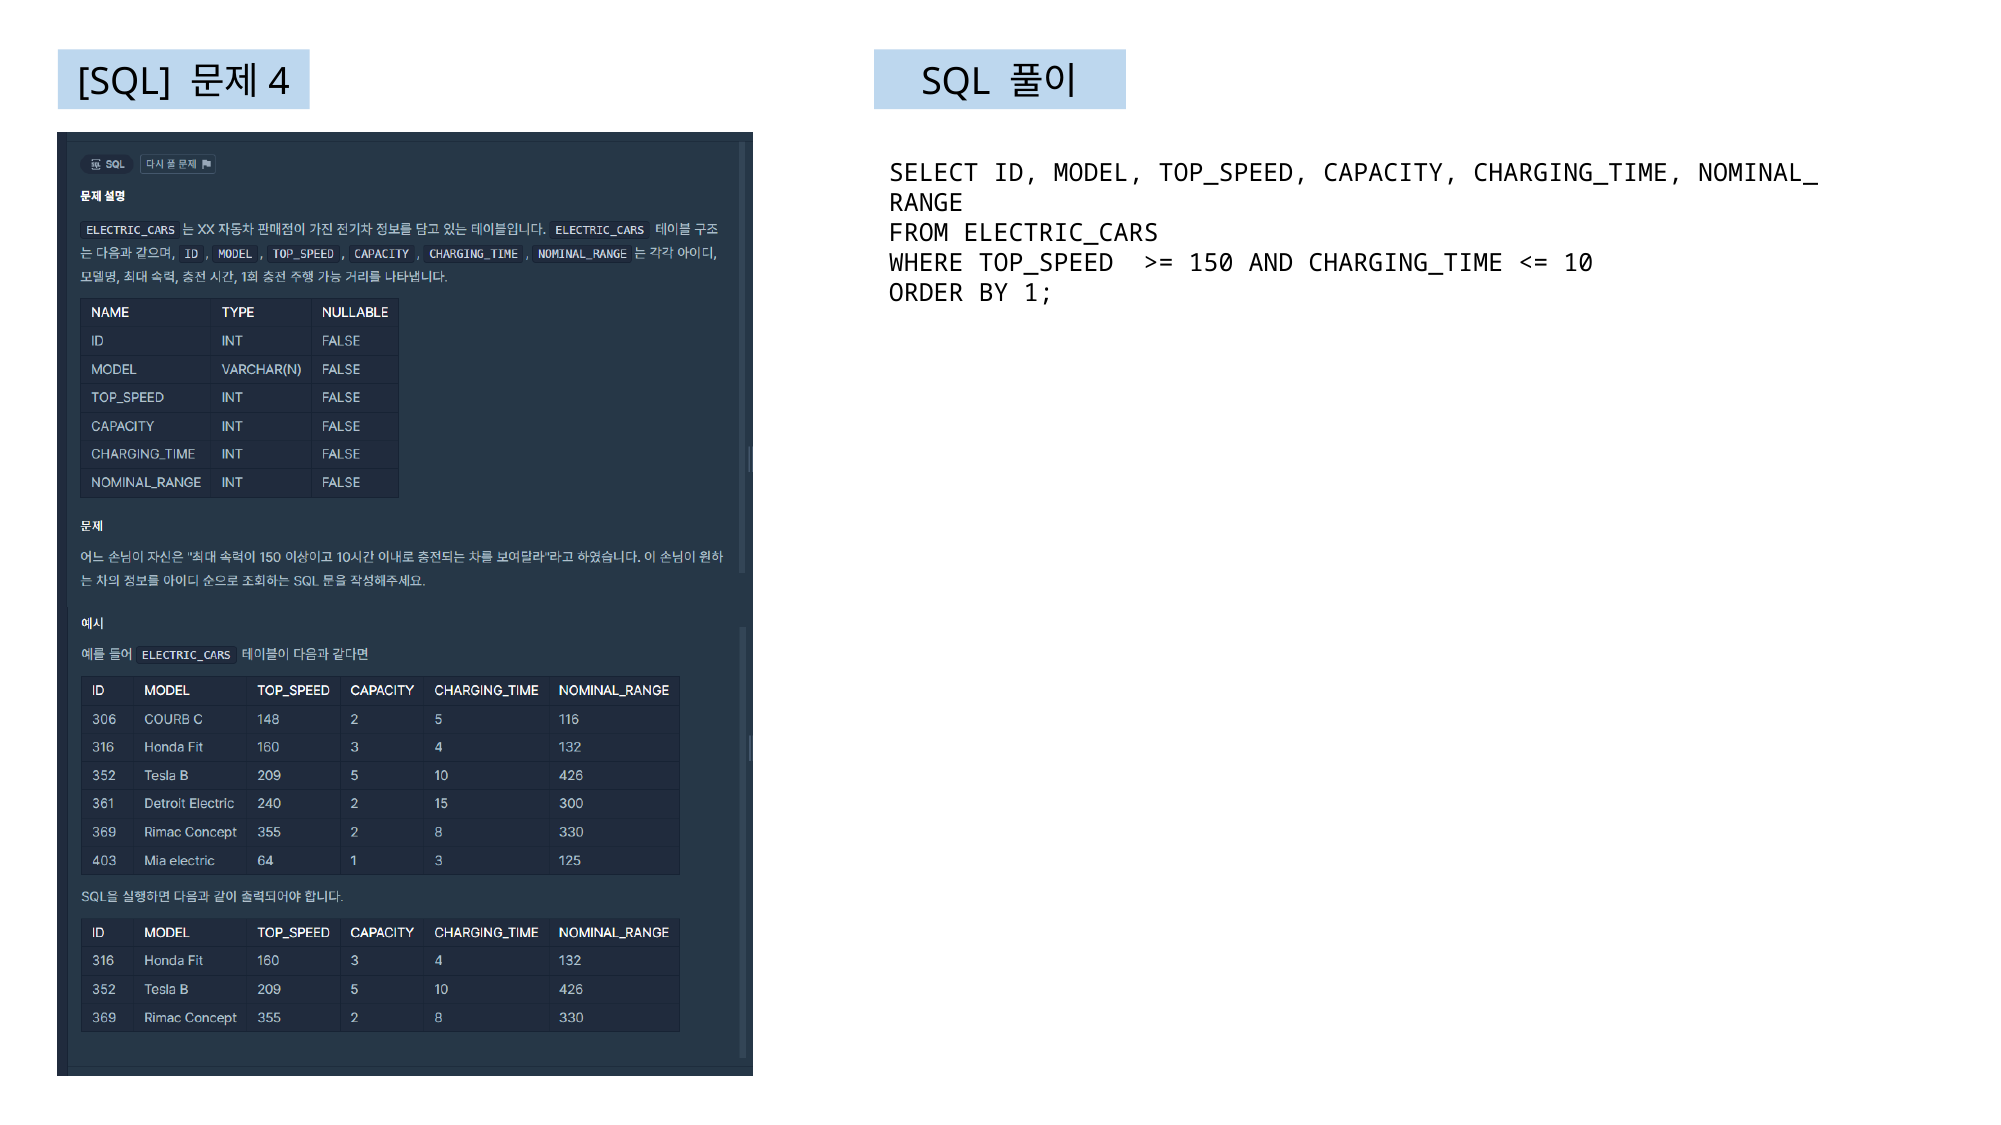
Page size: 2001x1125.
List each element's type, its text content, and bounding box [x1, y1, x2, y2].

text_box SELECT ID, MODEL, TOP_SPEED, CAPACITY, CHARGING_TIME, NOMINAL_RANGE FROM ELECTRIC_CARS WHERE TOP_SPEED >= 150 AND CHARGING_TIME <= 10 ORDER BY 1; [874, 148, 1846, 314]
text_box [57, 132, 753, 1076]
text_box [SQL] 문제4 [57, 49, 310, 110]
text_box SQL 풀이 [874, 49, 1126, 110]
